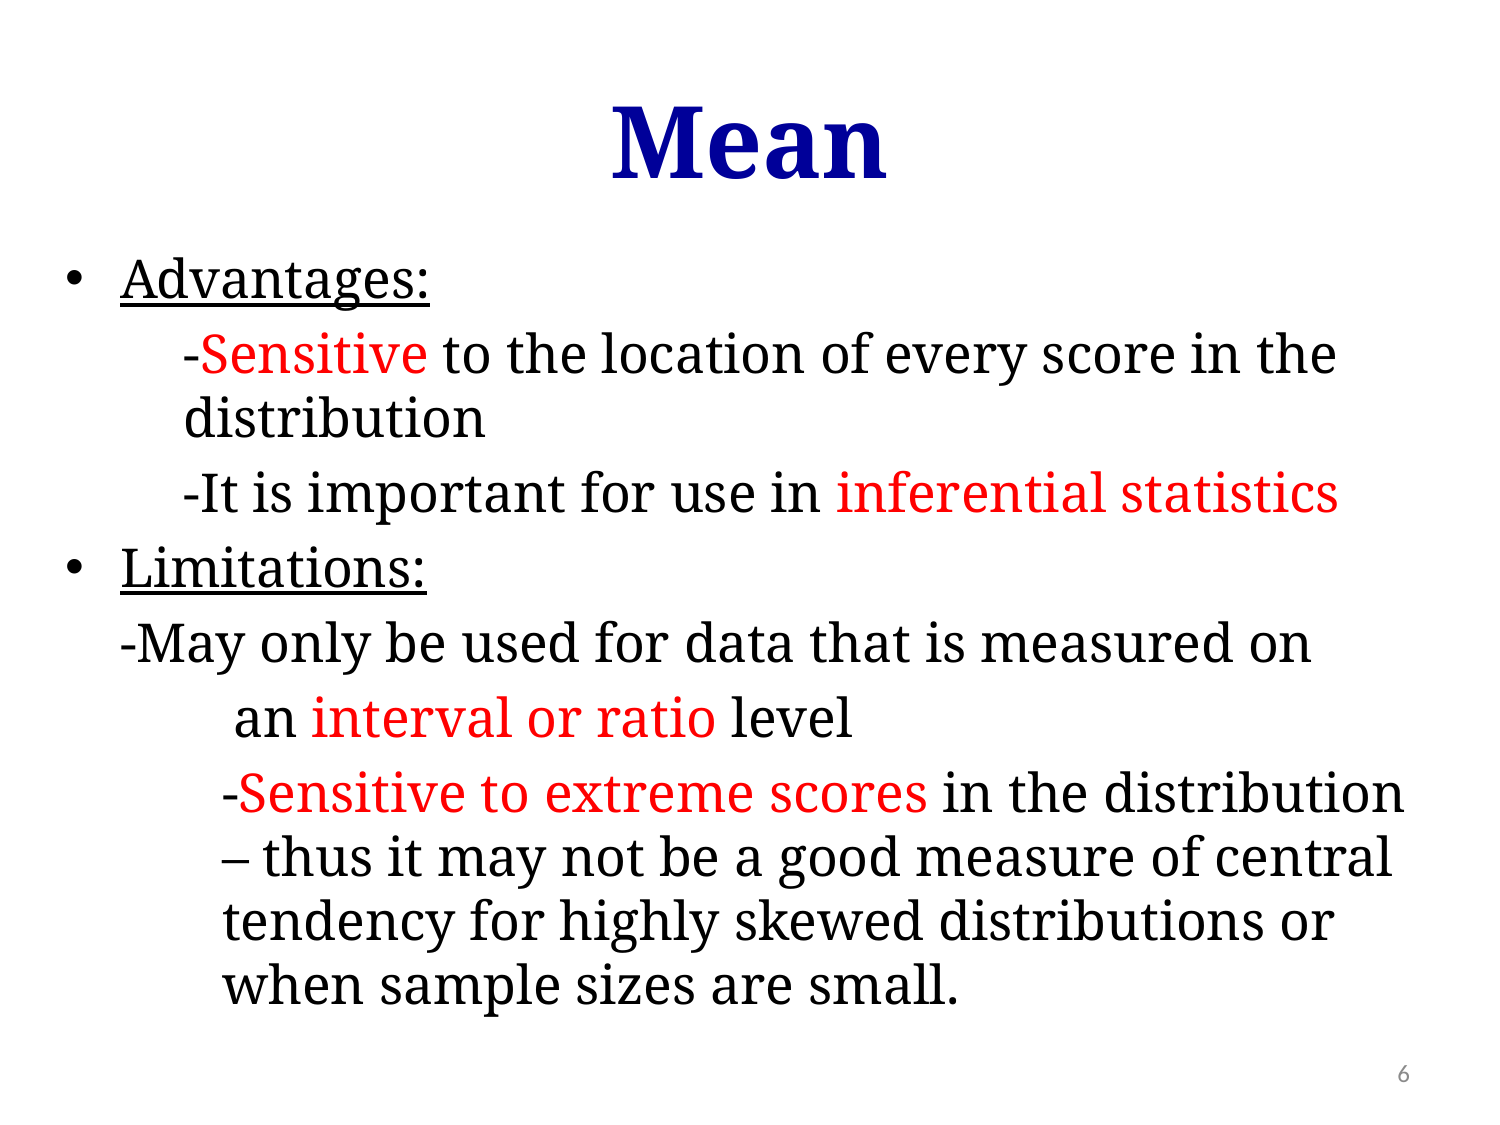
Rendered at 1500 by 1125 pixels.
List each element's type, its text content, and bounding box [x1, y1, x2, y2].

list Advantages: -Sensitive to the location of every score in the distribution -It is important for use in inferential statistics Limitations: -May only be used for data that is measured on an interval or ratio level -Sensitive to extreme scores in the distribution – thus it may not be a good measure of central tendency for highly skewed distributions or when sample sizes are small. [50, 237, 1425, 1075]
title Mean [75, 45, 1425, 233]
slide_number 6 [1074, 1042, 1425, 1103]
